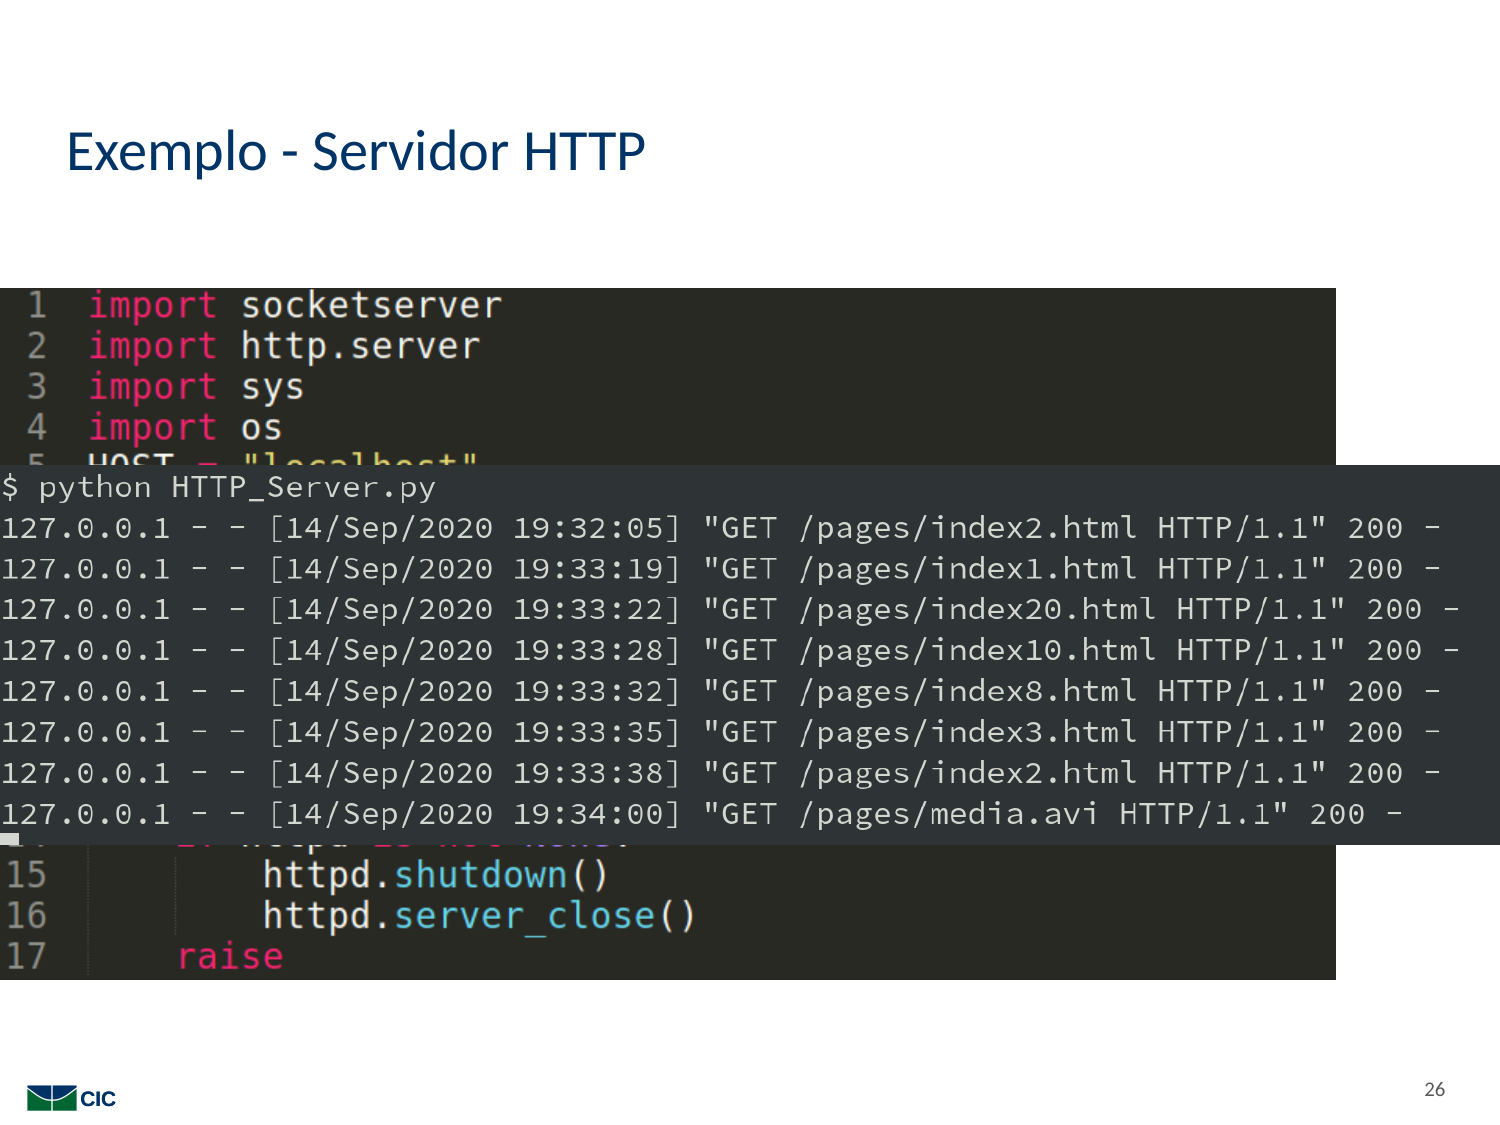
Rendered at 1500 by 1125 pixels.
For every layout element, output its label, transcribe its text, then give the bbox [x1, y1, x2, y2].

picture [0, 288, 1500, 980]
picture [26, 1084, 78, 1112]
slide_number ‹#› [1389, 1044, 1480, 1125]
title Exemplo - Servidor HTTP [51, 97, 1449, 223]
